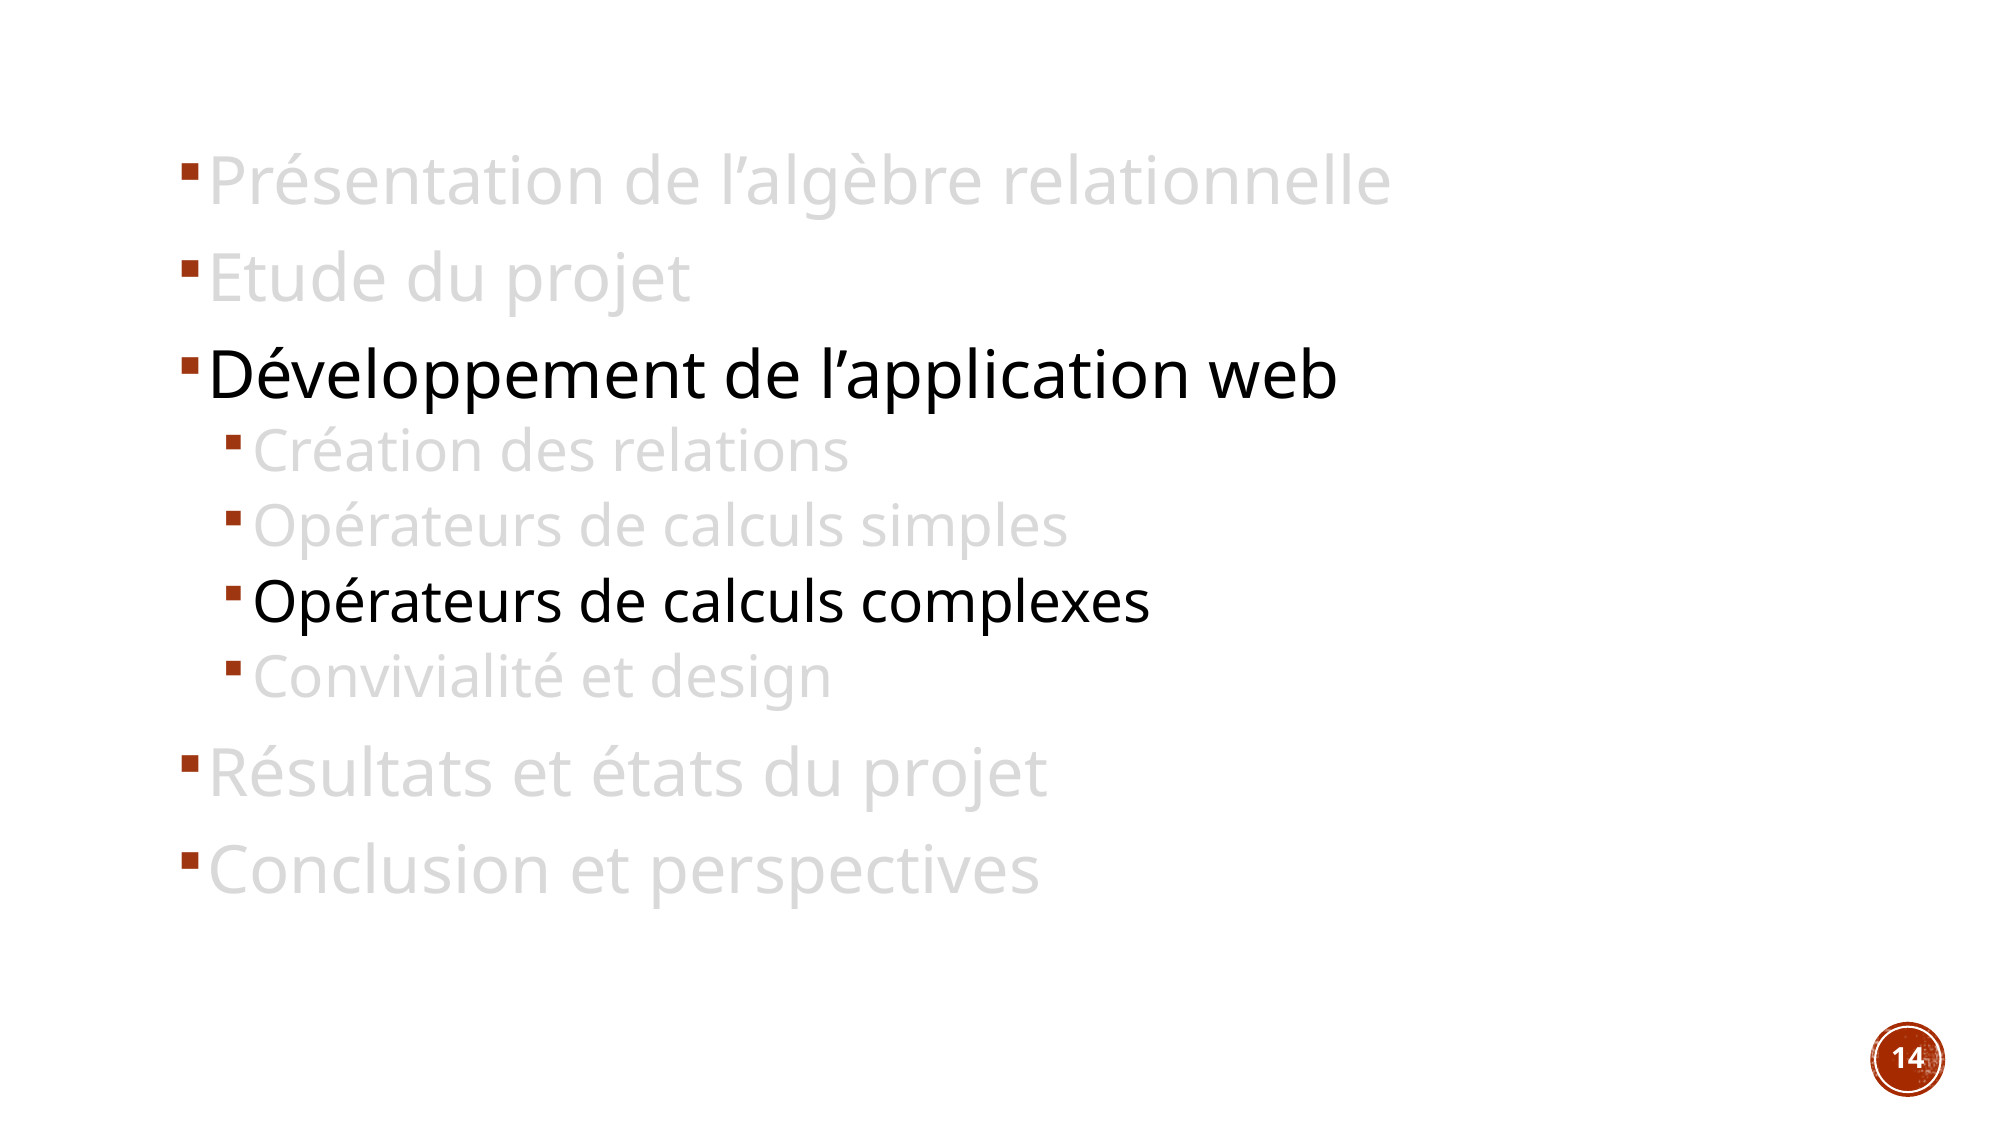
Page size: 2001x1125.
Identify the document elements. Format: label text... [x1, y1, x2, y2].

slide_number 14 [1855, 1028, 1961, 1089]
text_box Présentation de l’algèbre relationnelle Etude du projet Développement de l’application web Création des relations Opérateurs de calculs simples Opérateurs de calculs complexes Convivialité et design Résultats et états du projet Conclusion et perspectives [162, 139, 1882, 1011]
